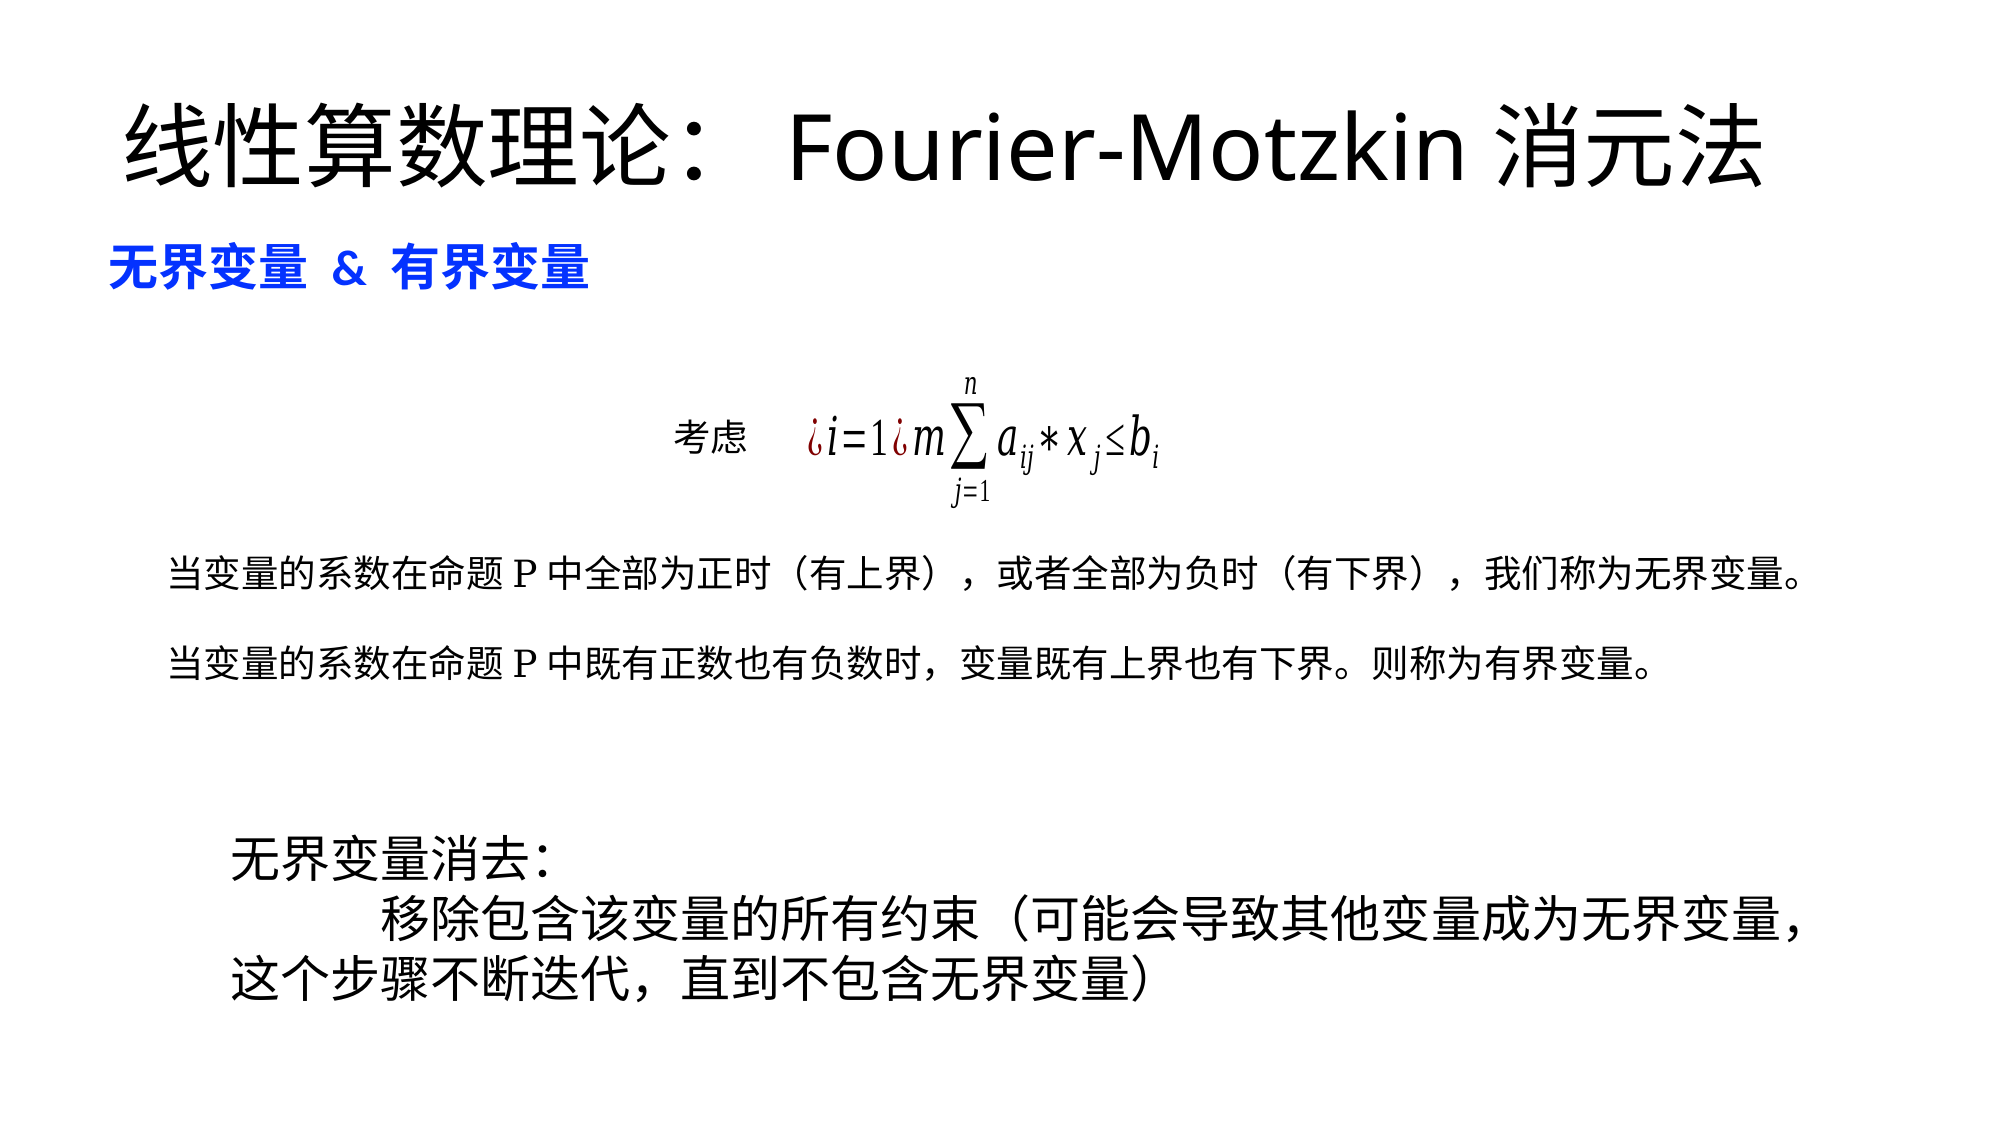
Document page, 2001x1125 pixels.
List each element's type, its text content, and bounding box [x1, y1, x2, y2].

text_box 无界变量消去： 移除包含该变量的所有约束（可能会导致其他变量成为无界变量，这个步骤不断迭代，直到不包含无界变量） [215, 819, 1815, 1015]
text_box 考虑 [658, 406, 764, 467]
title 线性算数理论：Fourier-Motzkin消元法 [106, 42, 1832, 260]
text_box 无界变量 & 有界变量 [93, 227, 605, 303]
